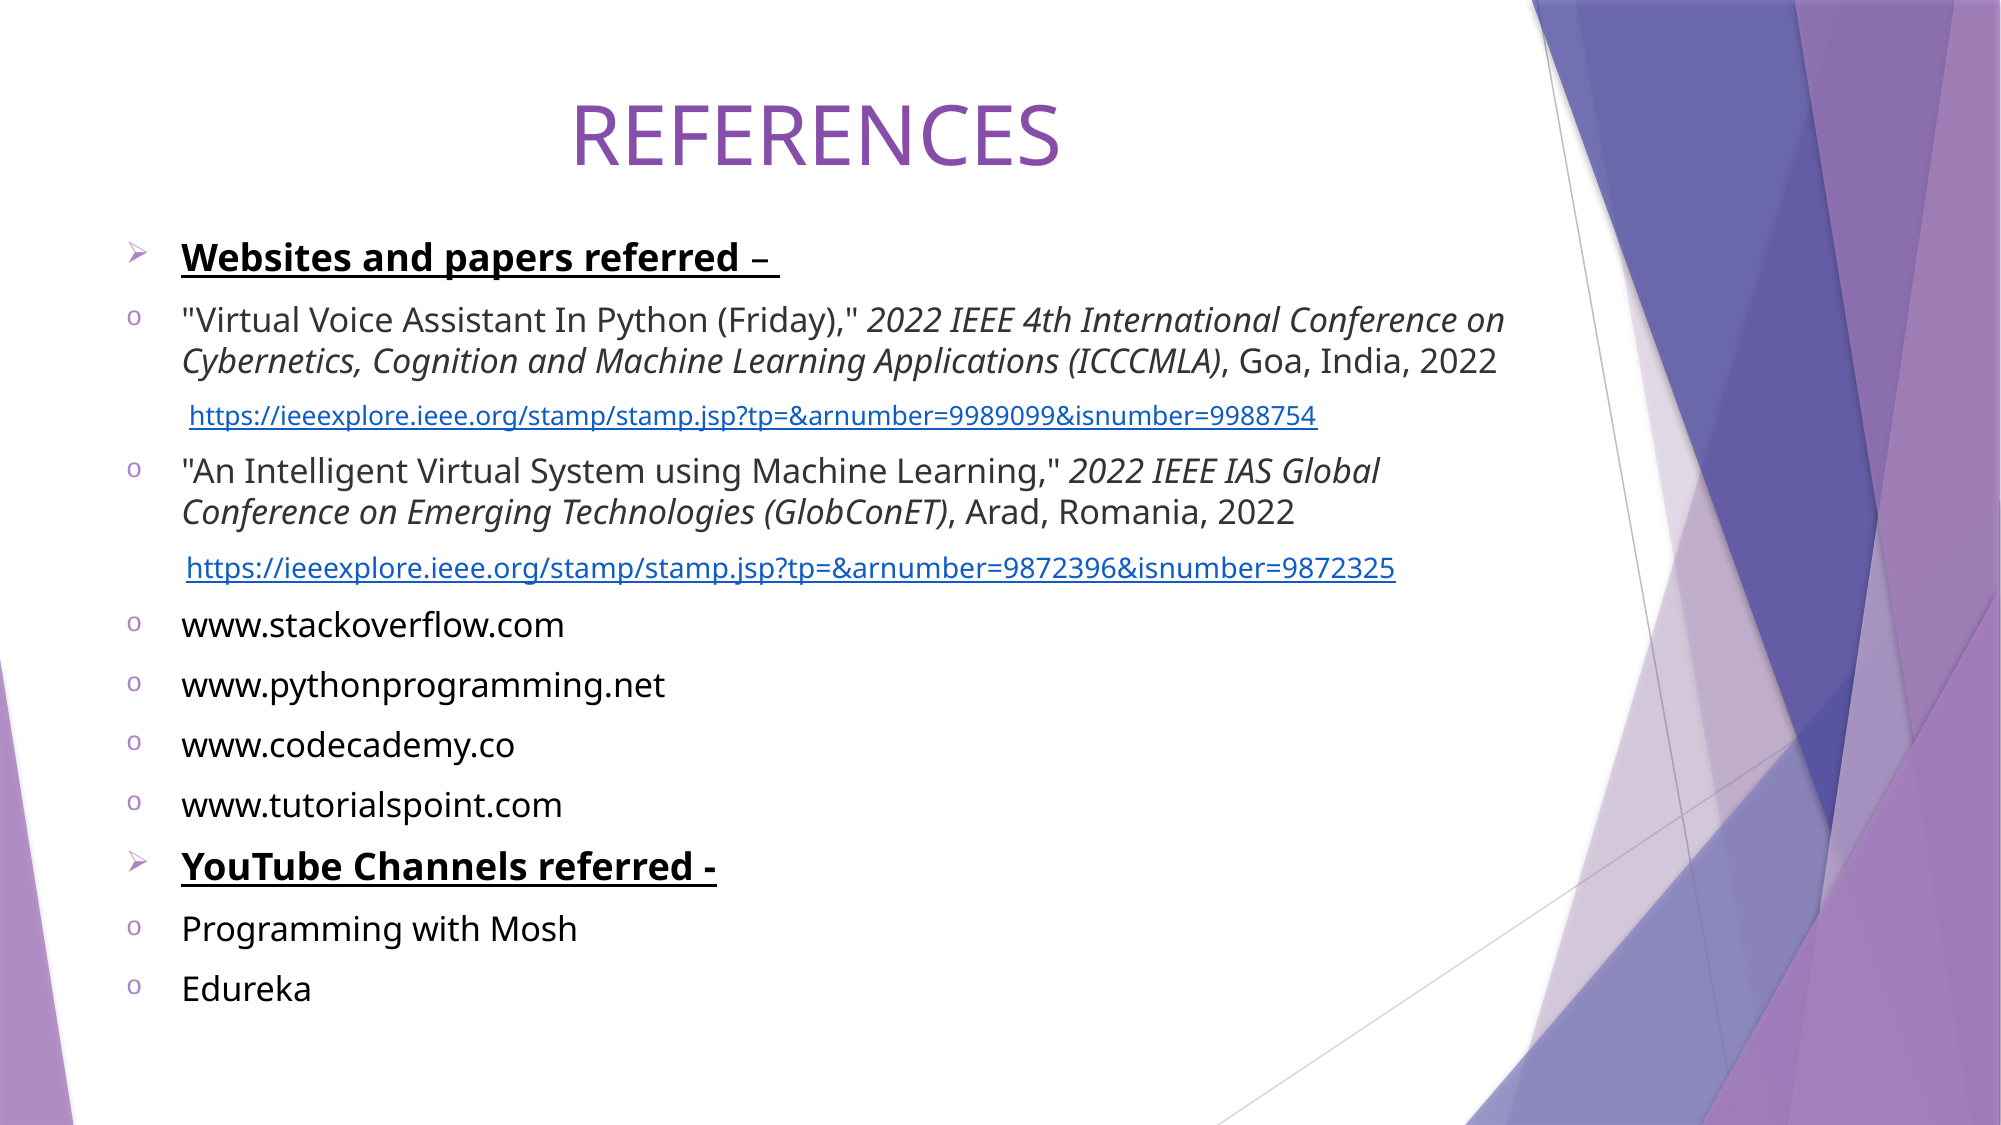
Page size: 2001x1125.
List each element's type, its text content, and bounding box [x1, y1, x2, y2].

list Websites and papers referred – "Virtual Voice Assistant In Python (Friday)," 2022 IEEE 4th International Conference on Cybernetics, Cognition and Machine Learning Applications (ICCCMLA), Goa, India, 2022 https://ieeexplore.ieee.org/stamp/stamp.jsp?tp=&arnumber=9989099&isnumber=9988754 "An Intelligent Virtual System using Machine Learning," 2022 IEEE IAS Global Conference on Emerging Technologies (GlobConET), Arad, Romania, 2022 https://ieeexplore.ieee.org/stamp/stamp.jsp?tp=&arnumber=9872396&isnumber=9872325 www.stackoverflow.com www.pythonprogramming.net www.codecademy.co www.tutorialspoint.com YouTube Channels referred - Programming with Mosh Edureka [111, 226, 1522, 1025]
title REFERENCES [111, 74, 1522, 226]
